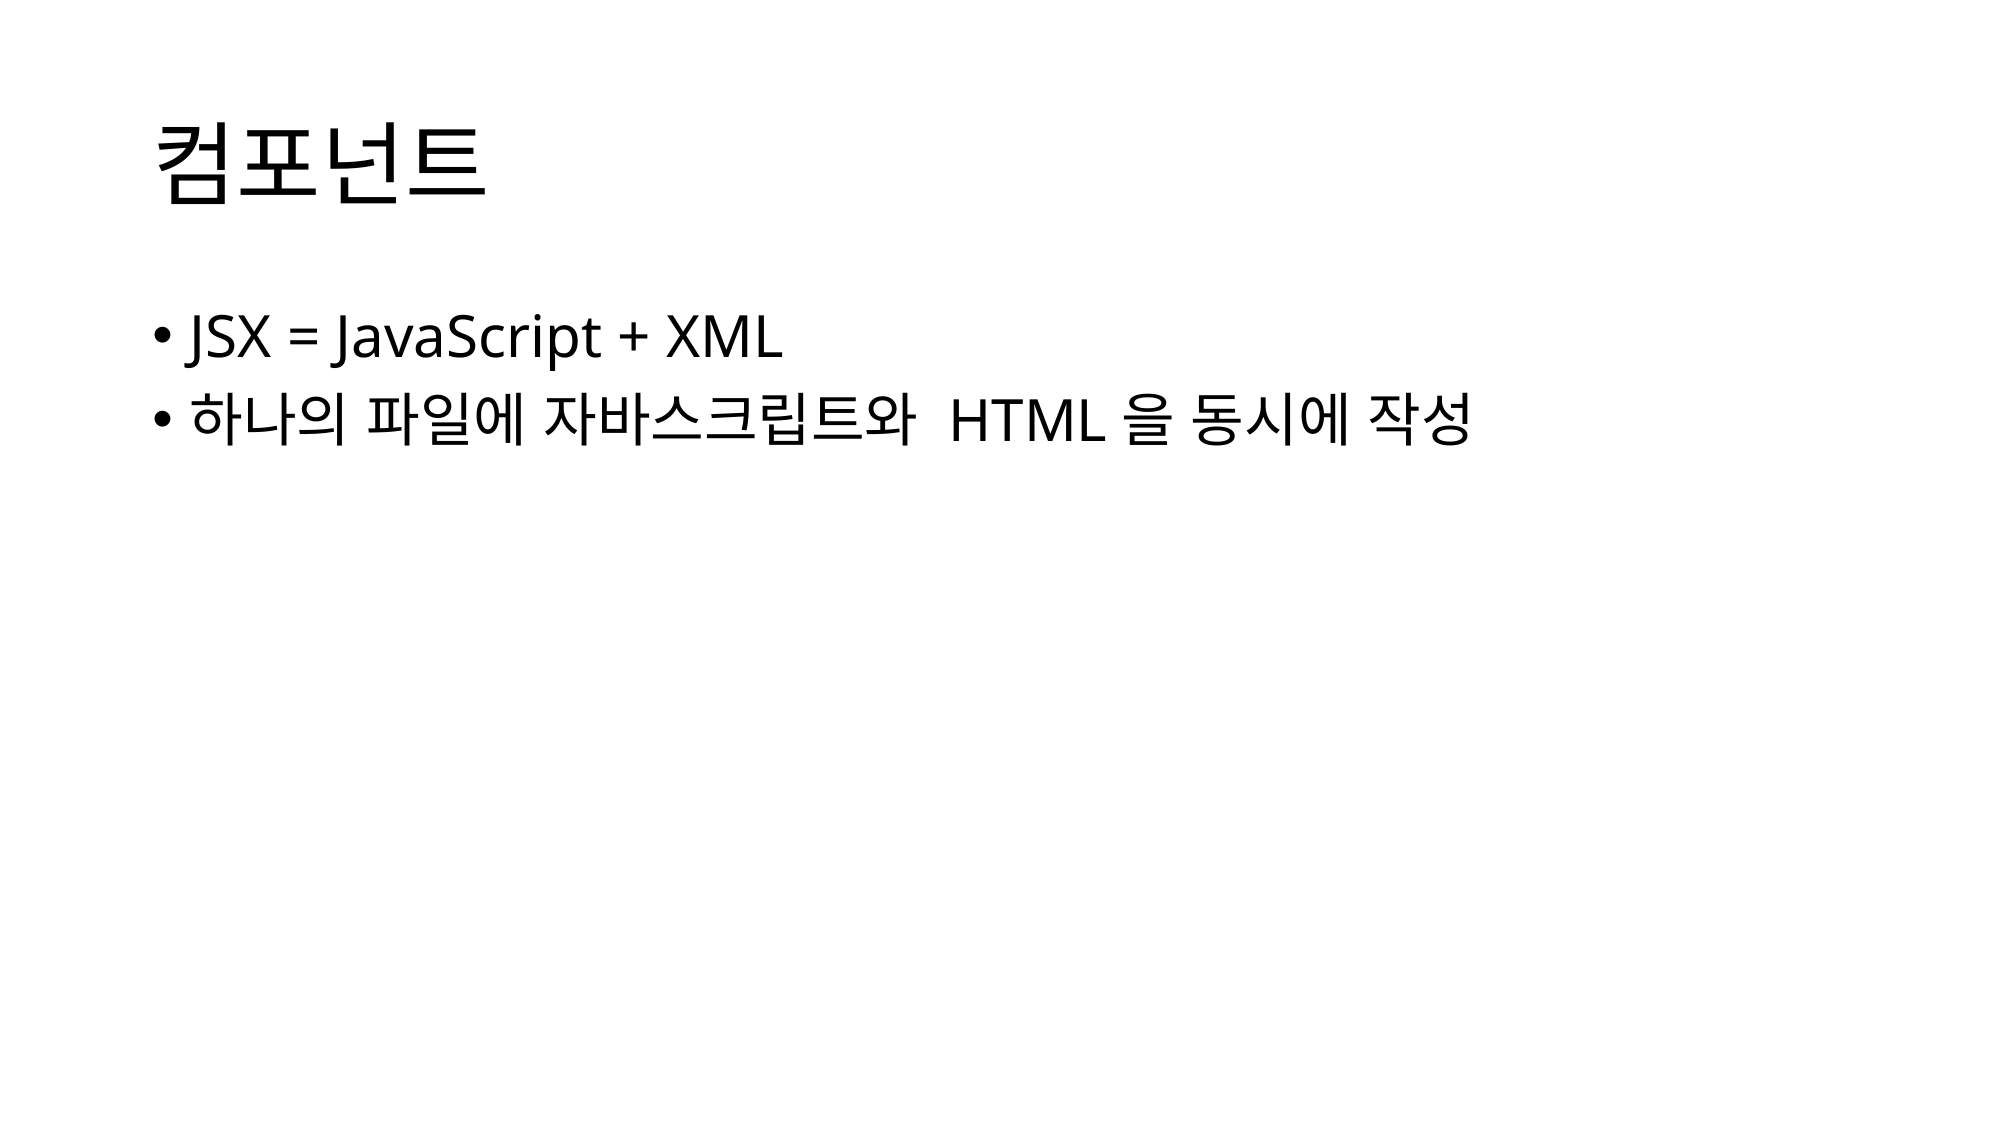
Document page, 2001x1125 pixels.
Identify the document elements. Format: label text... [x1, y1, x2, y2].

title 컴포넌트 [137, 59, 1863, 278]
list JSX = JavaScript + XML 하나의 파일에 자바스크립트와 HTML을 동시에 작성 [137, 299, 1863, 1014]
